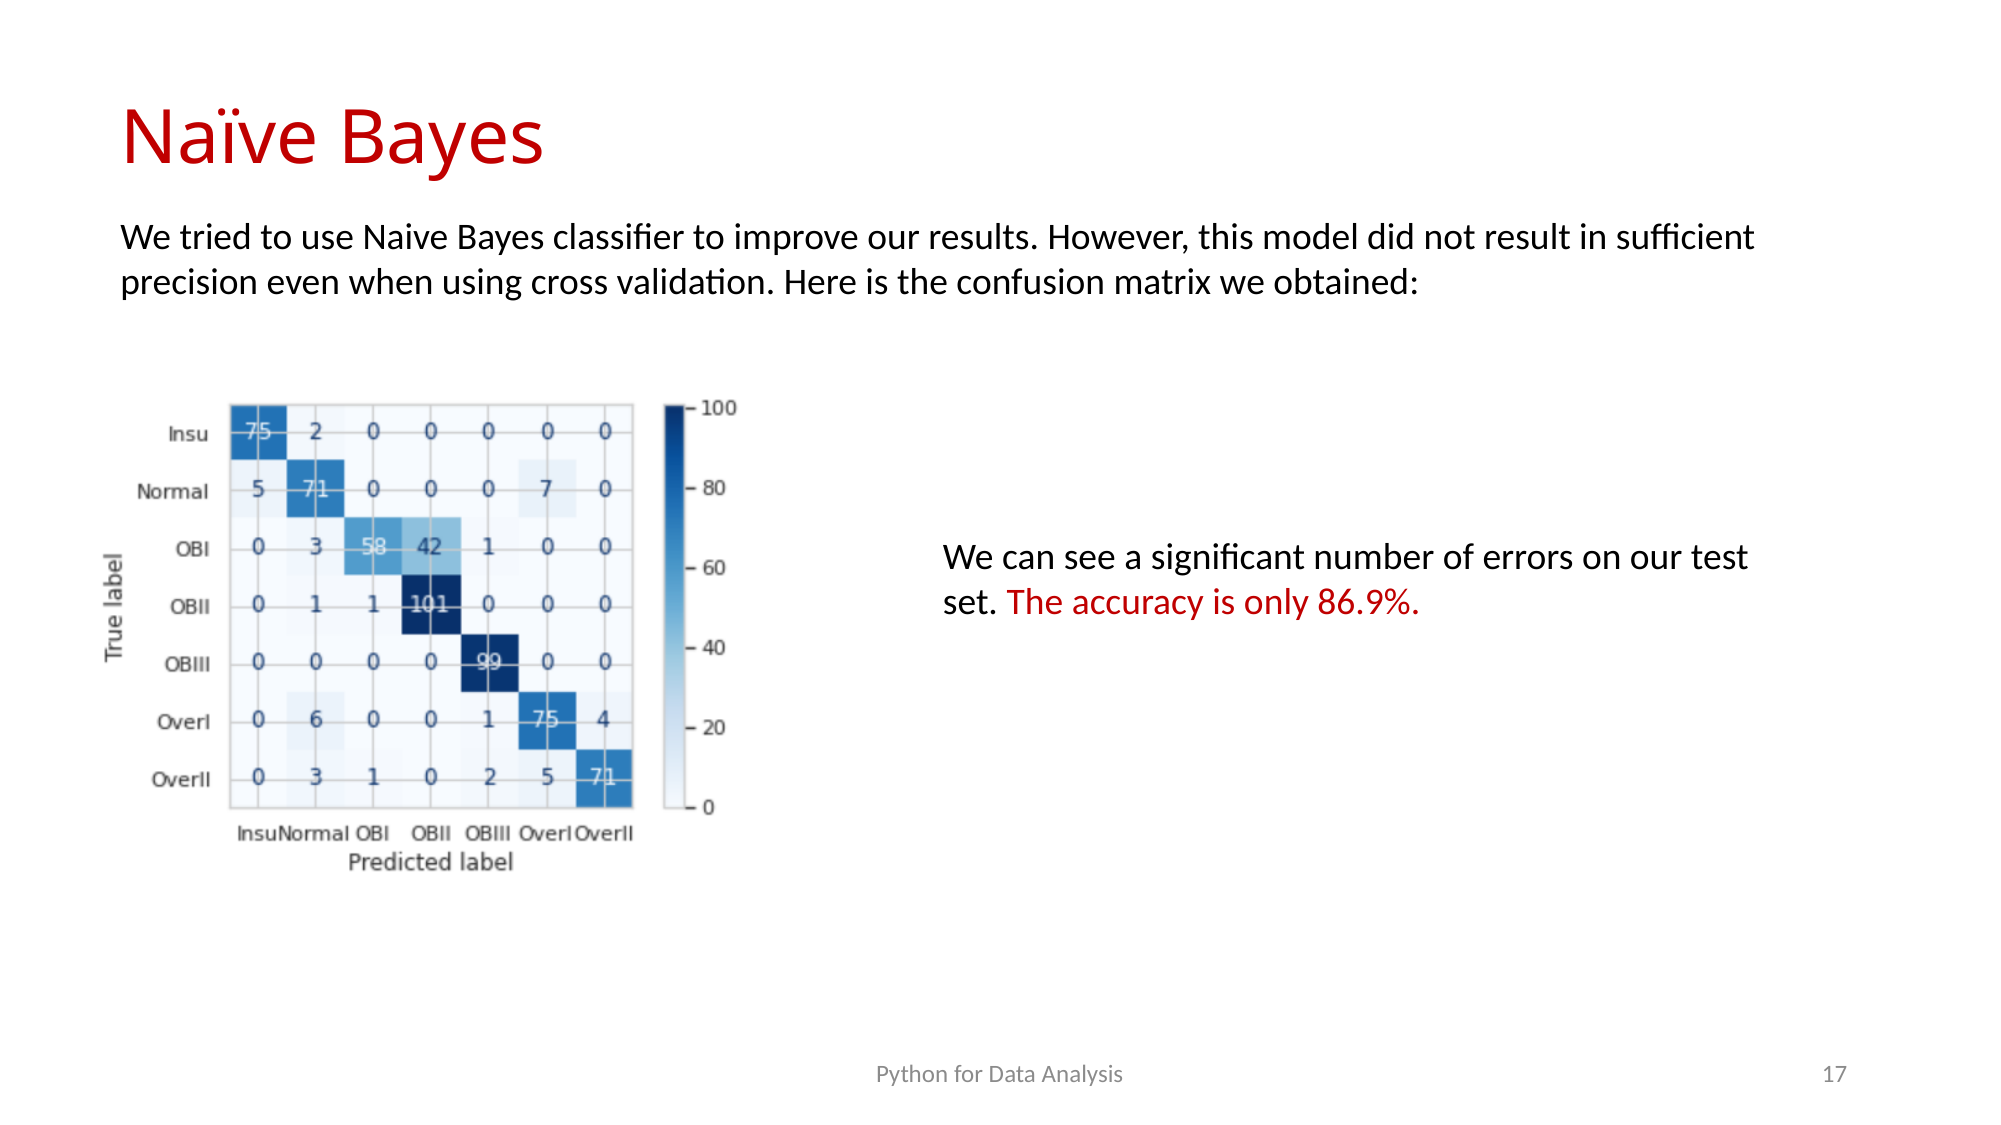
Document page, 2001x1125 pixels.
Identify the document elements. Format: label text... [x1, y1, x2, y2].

text_box Naïve Bayes [105, 81, 1402, 187]
text_box We tried to use Naive Bayes classifier to improve our results. However, this model did not result in sufficient precision even when using cross validation. Here is the confusion matrix we obtained: [105, 204, 1851, 355]
slide_number 17 [1412, 1042, 1863, 1103]
text_box We can see a significant number of errors on our test set. The accuracy is only 86.9%. [928, 524, 1816, 630]
footer Python for Data Analysis [662, 1042, 1338, 1103]
picture [65, 396, 860, 894]
